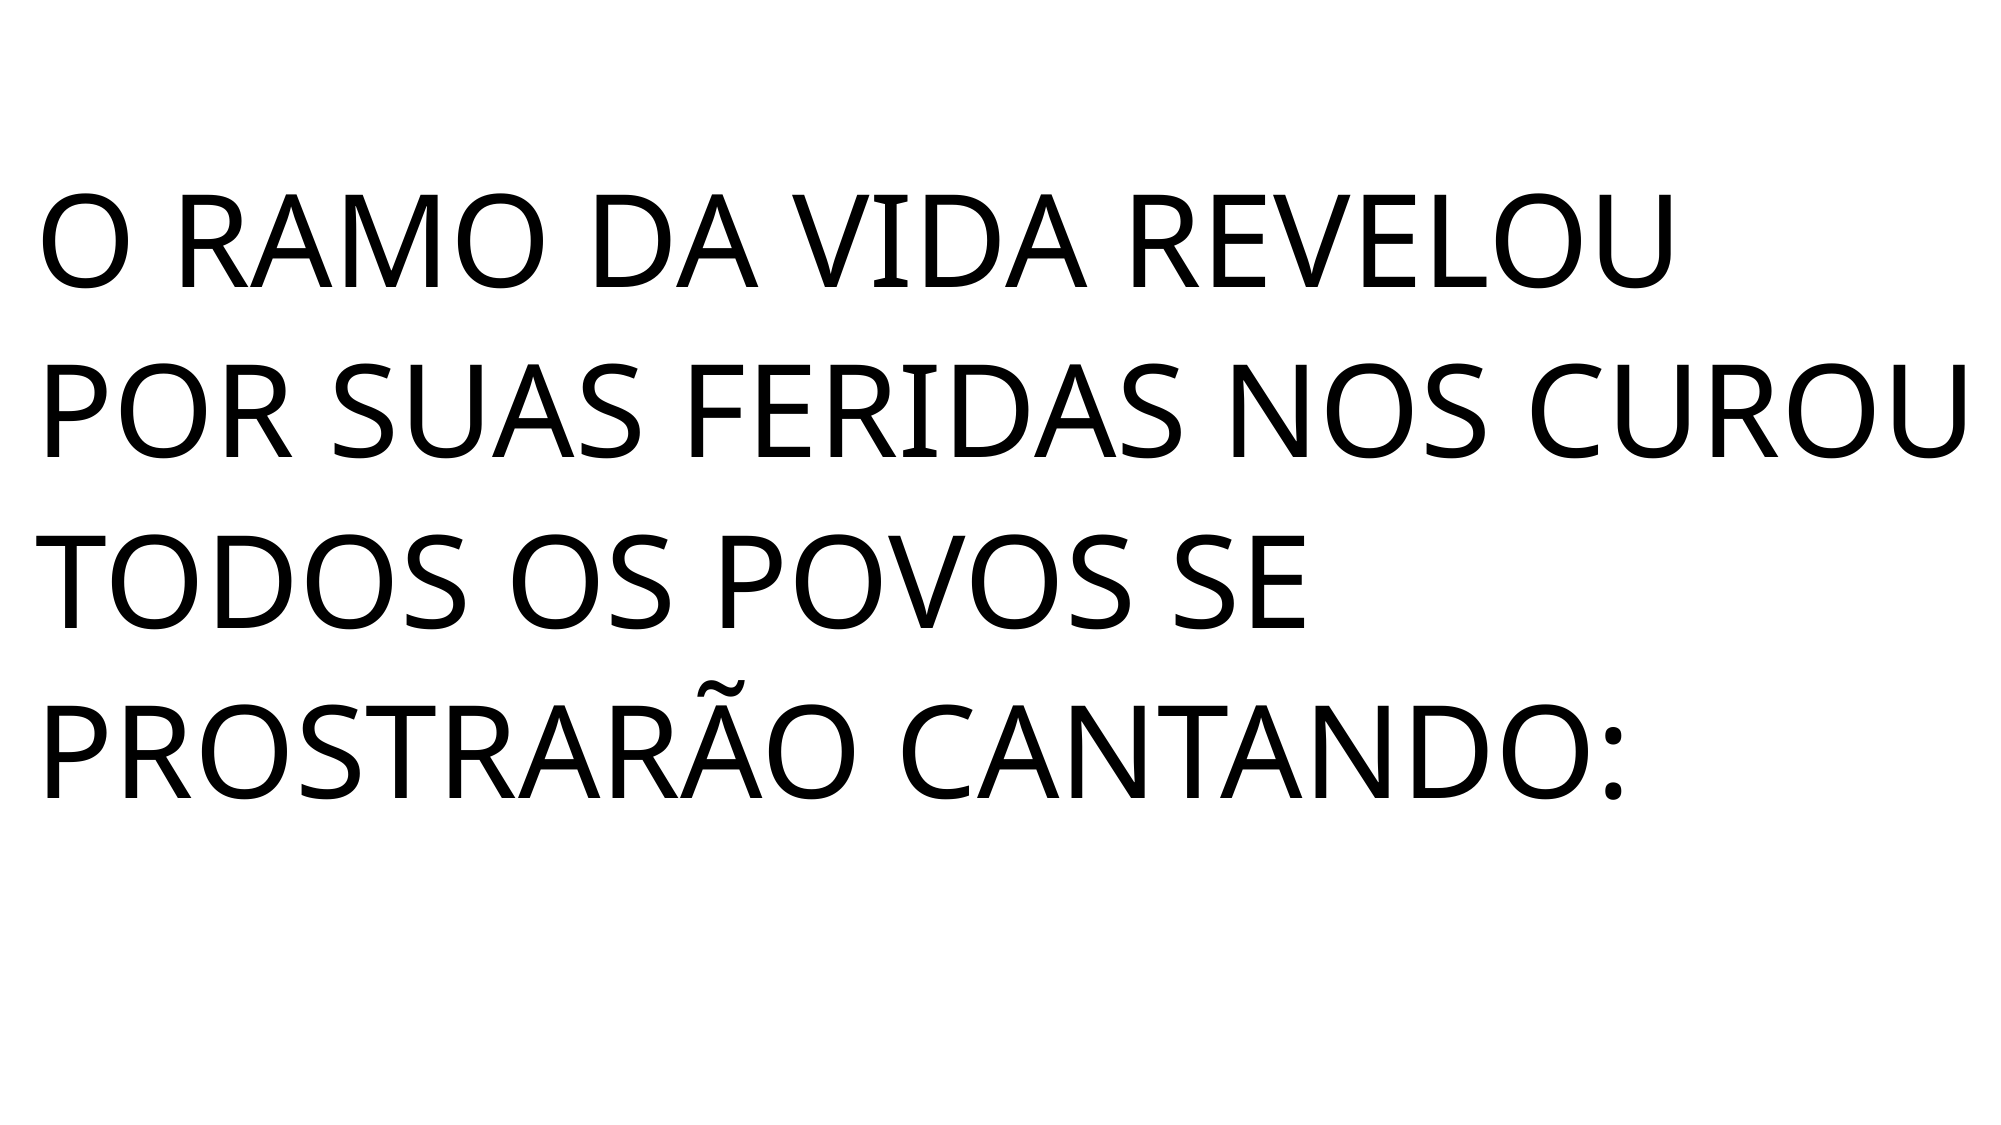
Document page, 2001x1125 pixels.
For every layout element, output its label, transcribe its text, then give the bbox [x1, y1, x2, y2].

list O RAMO DA VIDA REVELOU POR SUAS FERIDAS NOS CUROU TODOS OS POVOS SE PROSTRARÃO CANTANDO: [20, 135, 2000, 1125]
